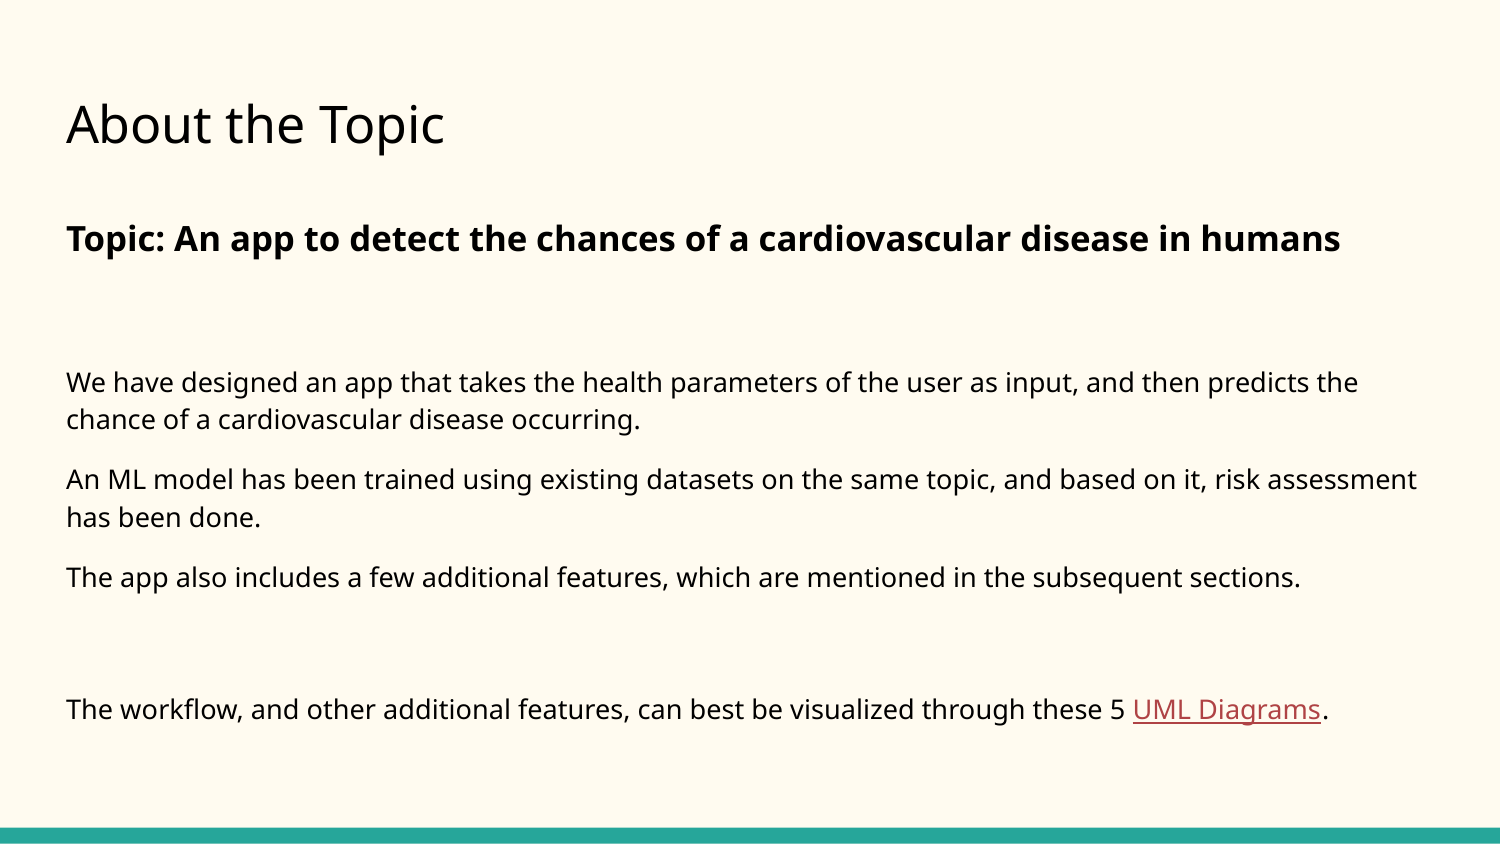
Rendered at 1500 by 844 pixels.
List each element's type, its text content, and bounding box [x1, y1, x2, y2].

title About the Topic [51, 72, 1449, 174]
list Topic: An app to detect the chances of a cardiovascular disease in humans We have designed an app that takes the health parameters of the user as input, and then predicts the chance of a cardiovascular disease occurring. An ML model has been trained using existing datasets on the same topic, and based on it, risk assessment has been done. The app also includes a few additional features, which are mentioned in the subsequent sections. The workflow, and other additional features, can best be visualized through these 5 UML Diagrams. [51, 192, 1449, 750]
